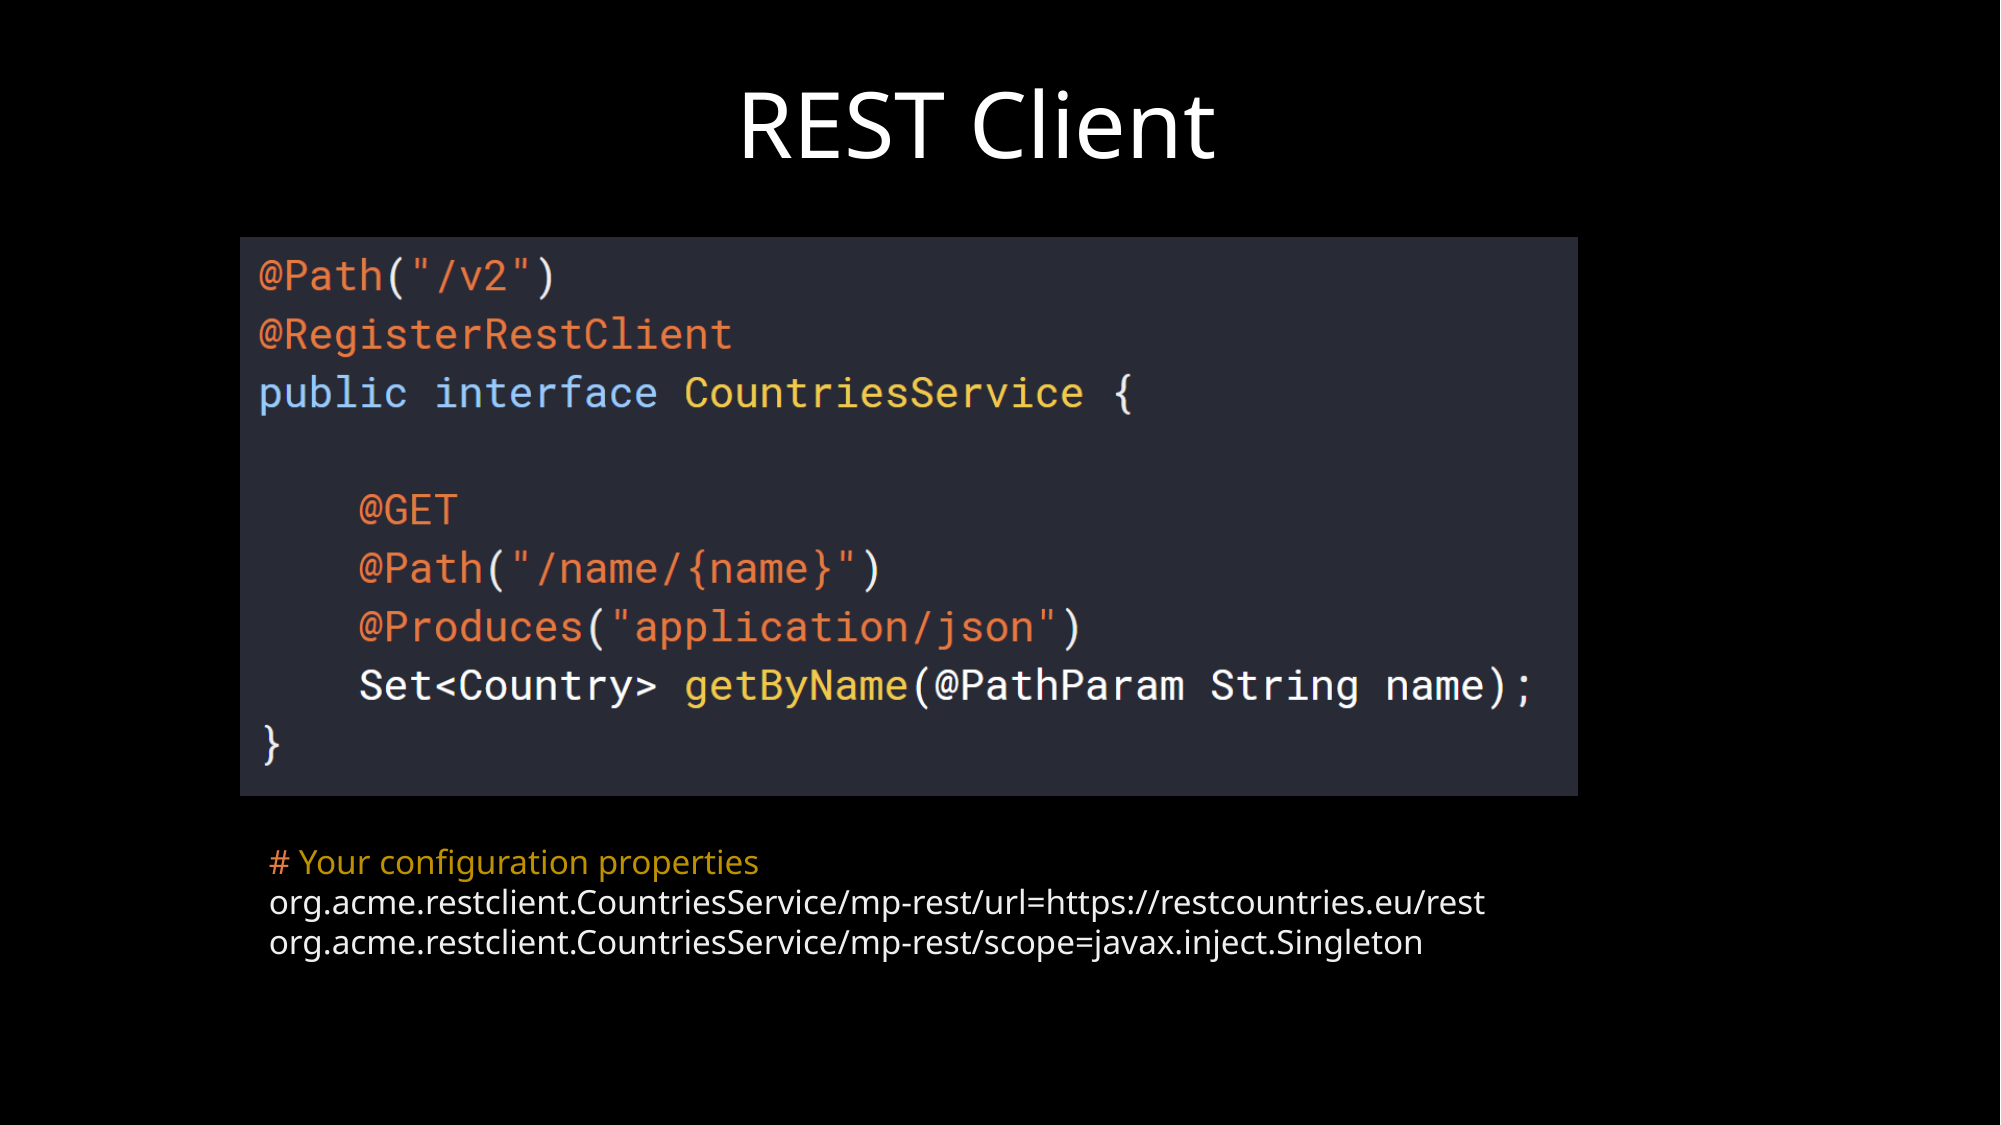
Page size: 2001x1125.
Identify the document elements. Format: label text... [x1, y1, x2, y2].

title REST Client [114, 20, 1840, 238]
text_box # Your configuration properties org.acme.restclient.CountriesService/mp-rest/url=https://restcountries.eu/rest org.acme.restclient.CountriesService/mp-rest/scope=javax.inject.Singleton [253, 833, 1634, 969]
picture [240, 237, 1578, 796]
